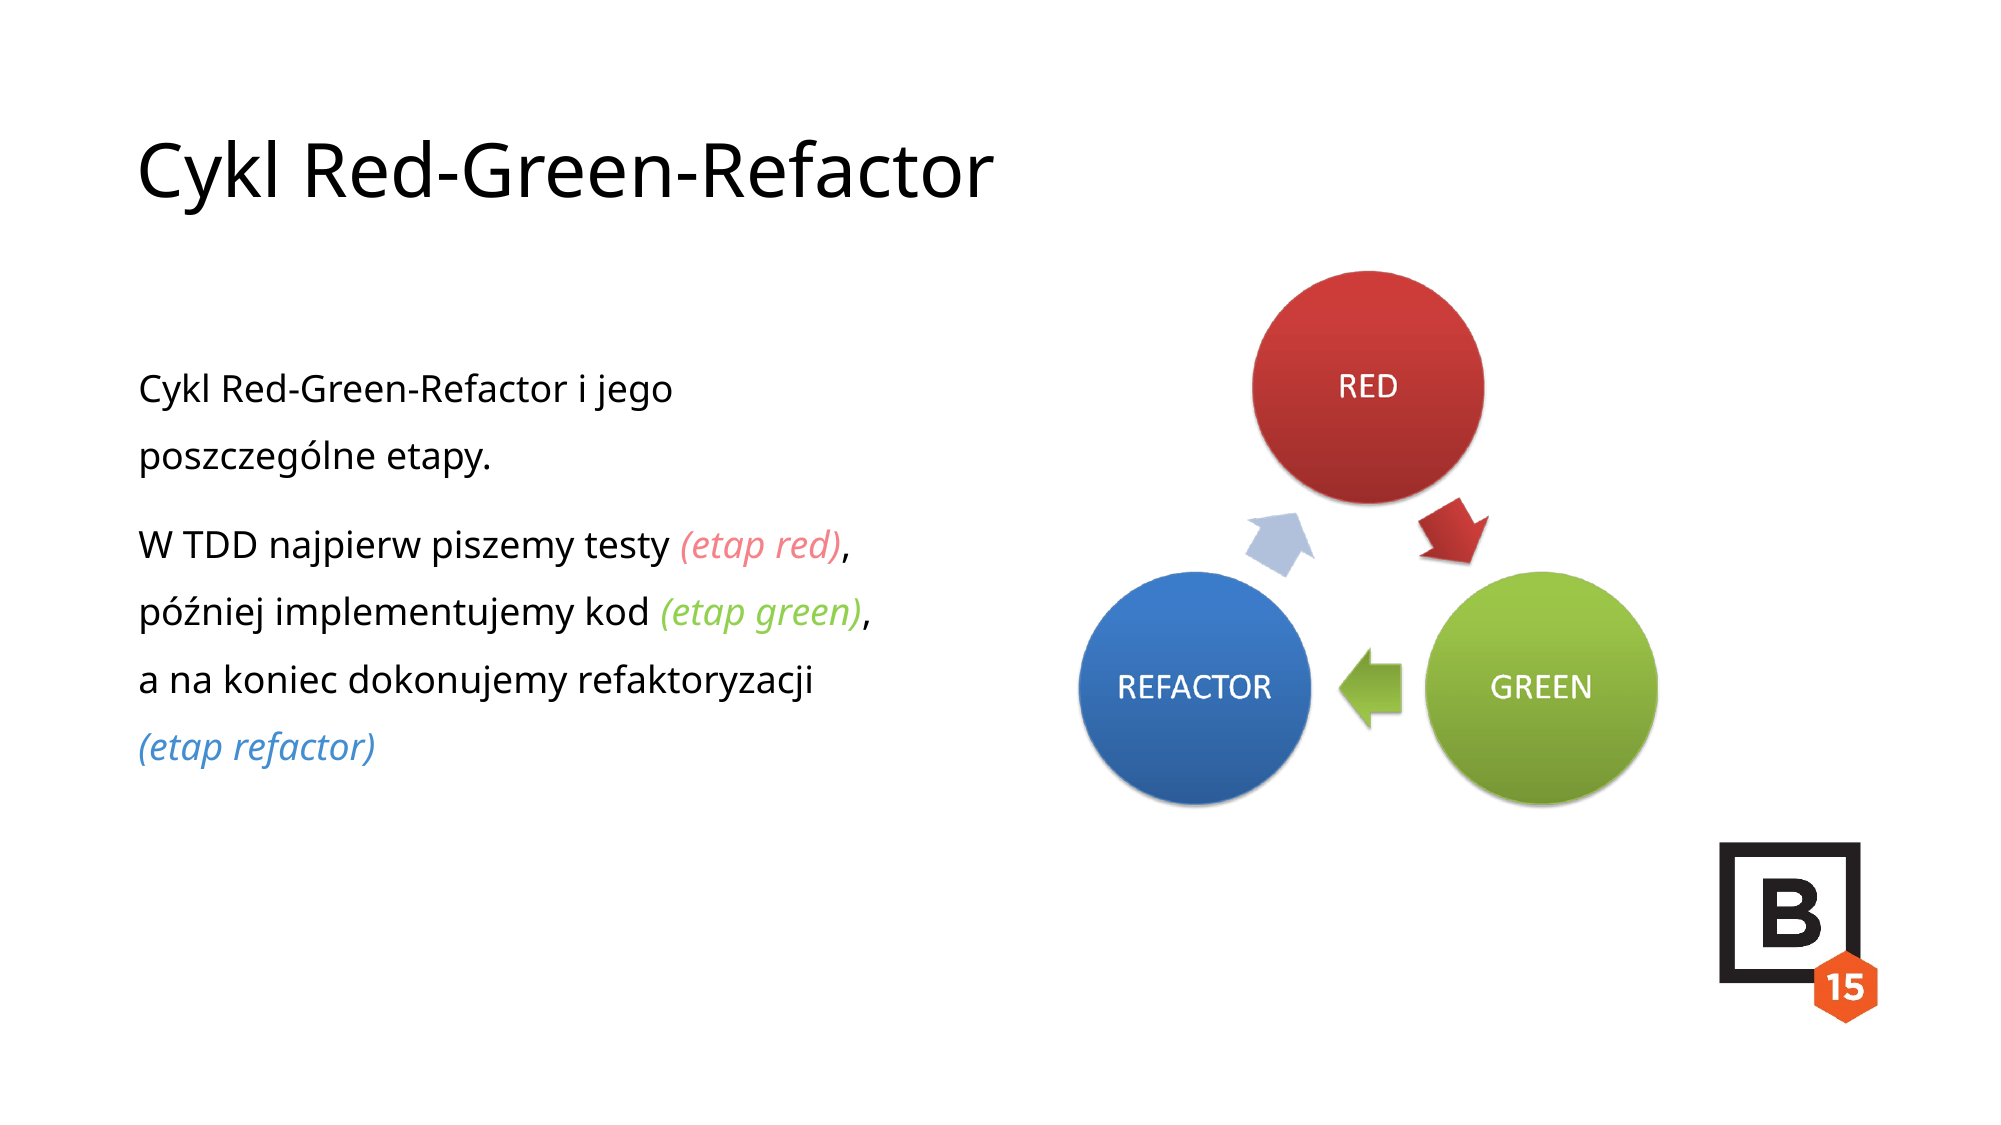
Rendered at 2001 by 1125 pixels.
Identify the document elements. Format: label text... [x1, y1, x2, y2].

picture [1049, 268, 1686, 812]
picture [1717, 841, 1879, 1025]
list Cykl Red-Green-Refactor [122, 124, 1881, 221]
list Cykl Red-Green-Refactor i jego poszczególne etapy. W TDD najpierw piszemy testy (etap red), później implementujemy kod (etap green), a na koniec dokonujemy refaktoryzacji (etap refactor) [123, 268, 912, 814]
